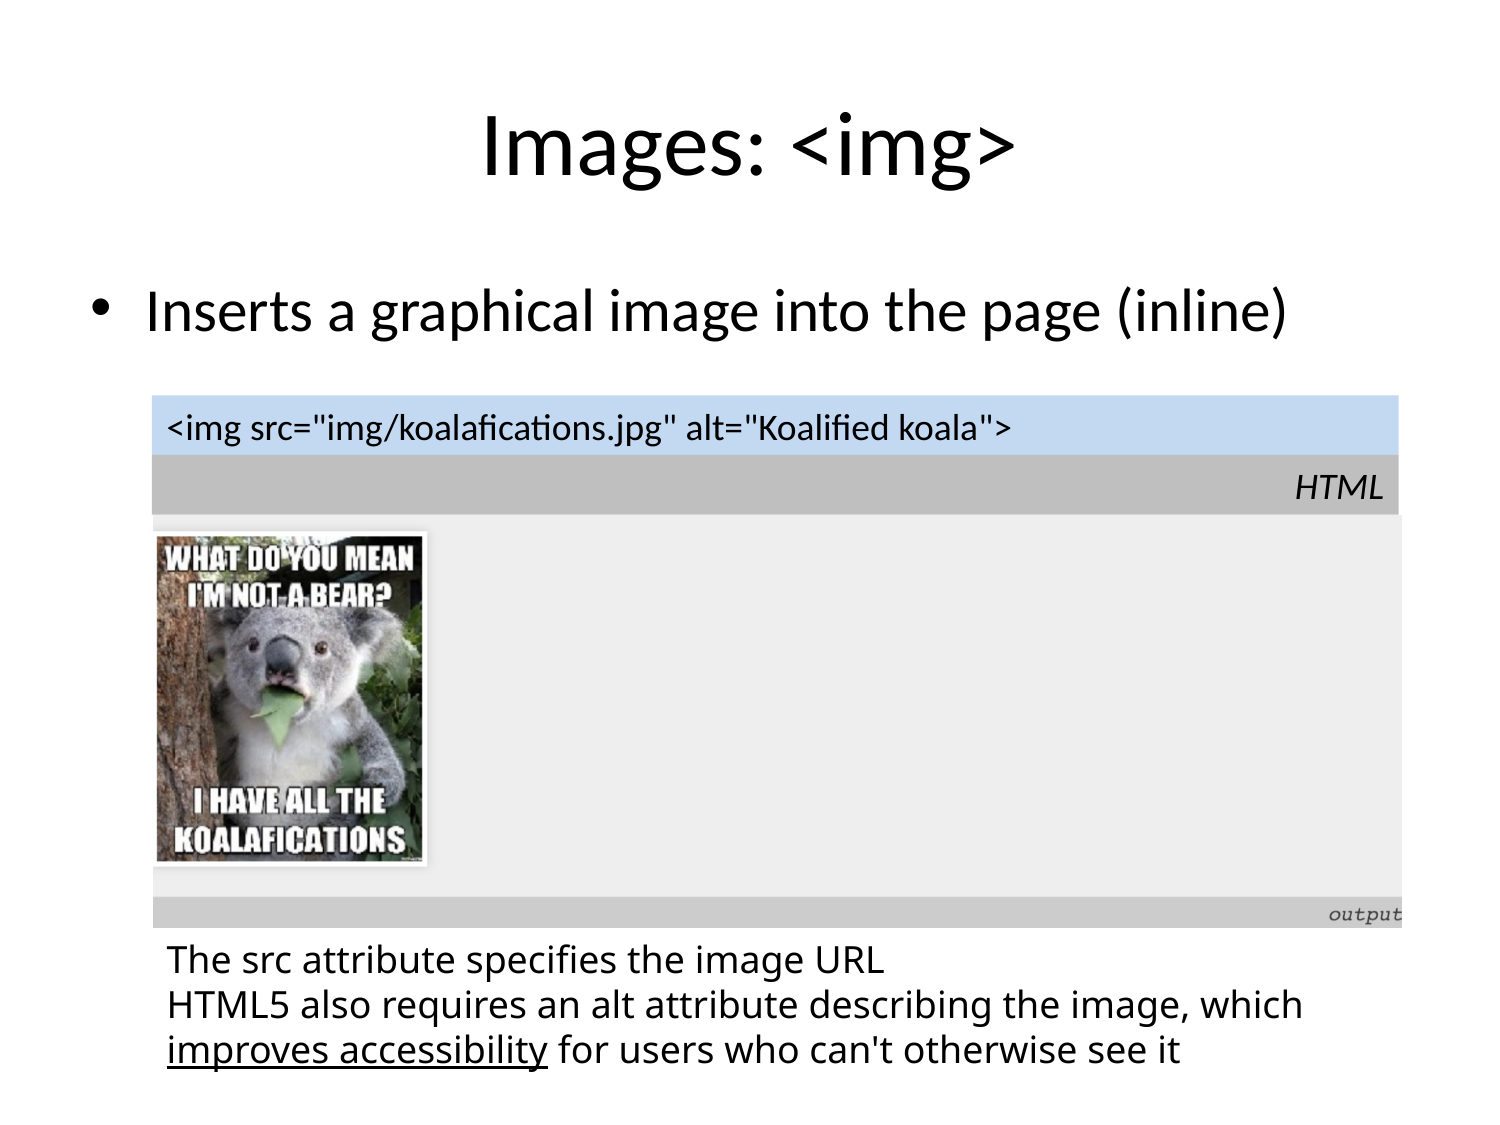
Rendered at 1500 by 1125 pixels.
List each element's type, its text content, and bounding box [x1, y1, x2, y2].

text_box <img src="img/koalafications.jpg" alt="Koalified koala"> [151, 395, 1399, 454]
list Inserts a graphical image into the page (inline) [75, 262, 1378, 353]
text_box HTML [151, 454, 1399, 515]
title Images: <img> [75, 45, 1425, 233]
text_box The src attribute specifies the image URL HTML5 also requires an alt attribute describing the image, which improves accessibility for users who can't otherwise see it [151, 934, 1402, 1085]
picture [153, 515, 1402, 928]
